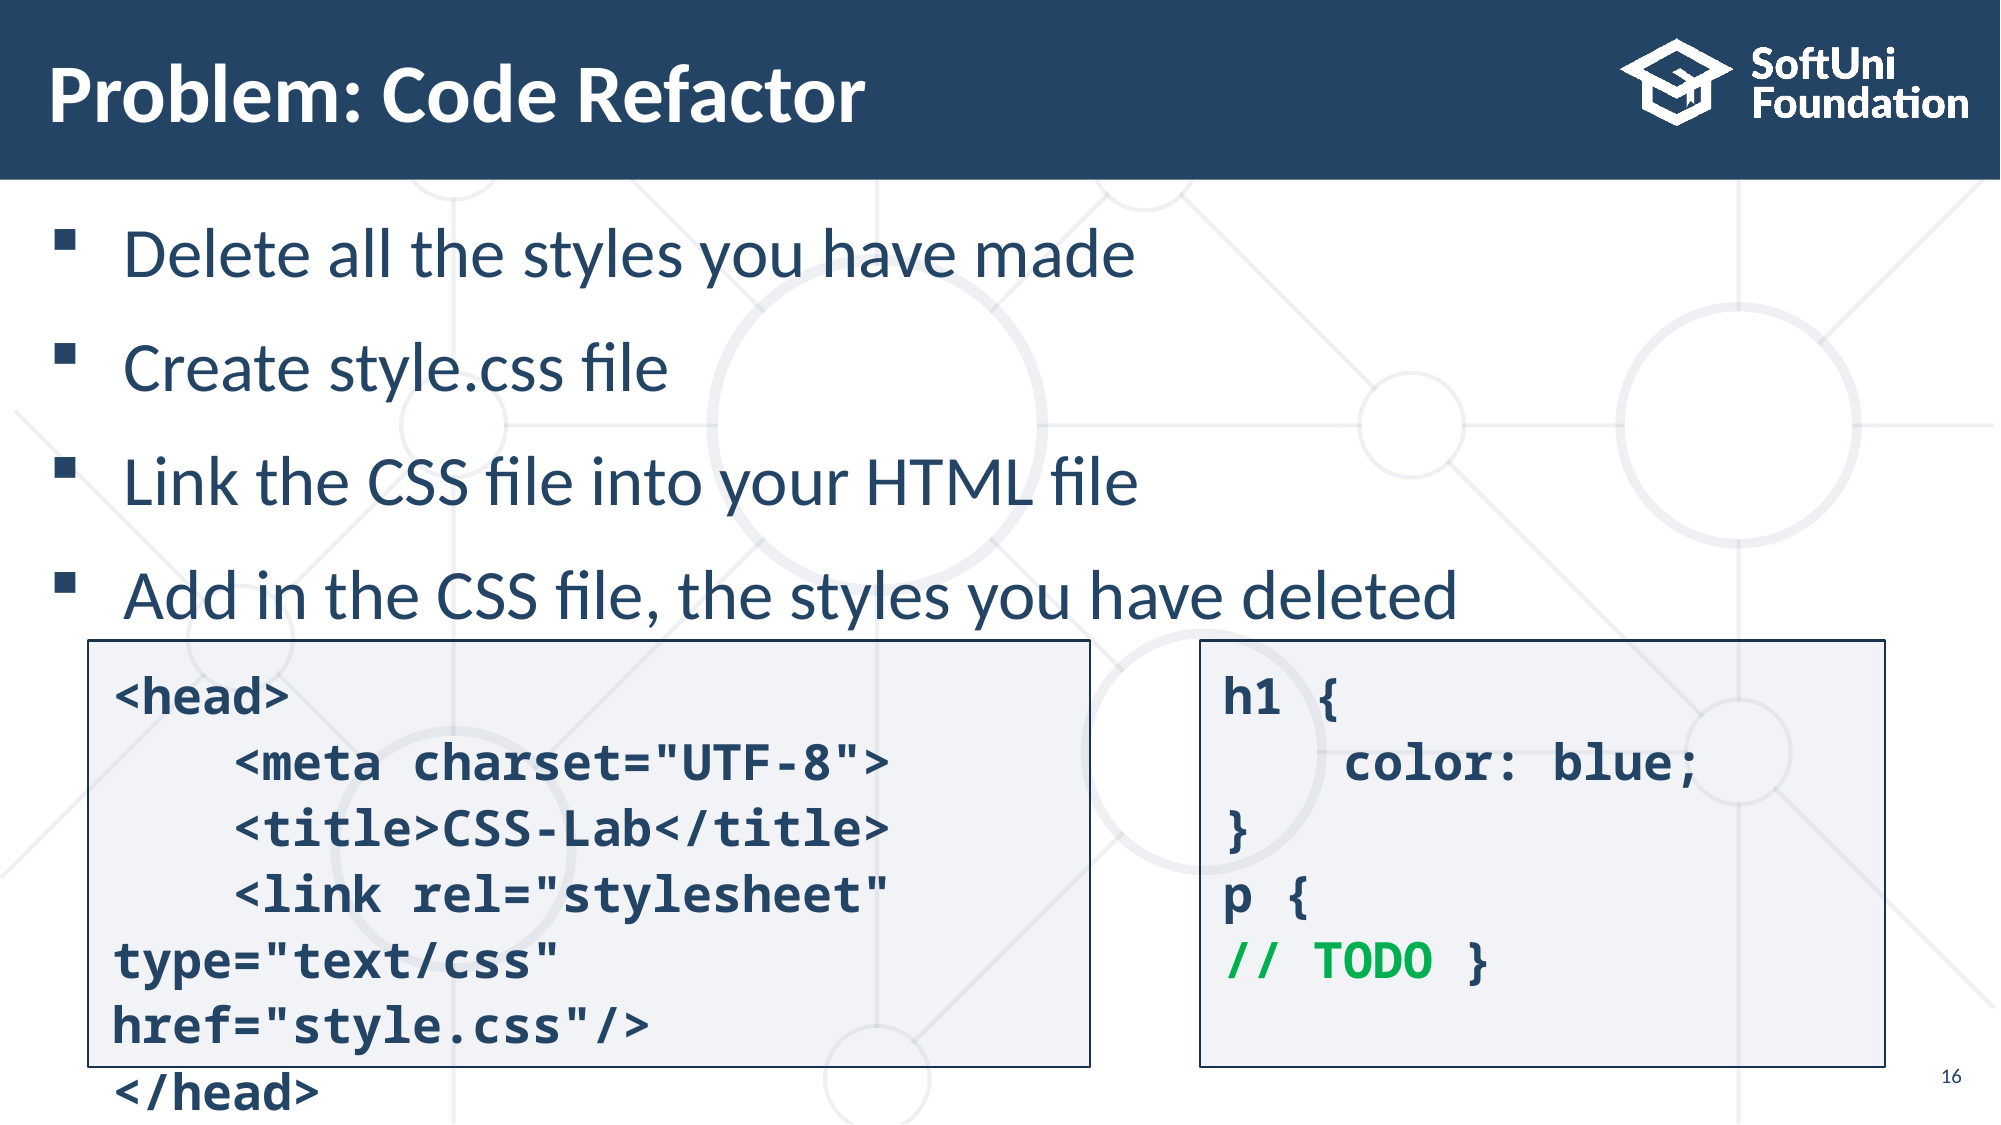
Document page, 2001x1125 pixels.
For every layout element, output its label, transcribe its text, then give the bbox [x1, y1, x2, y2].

title Problem: Code Refactor [31, 16, 1591, 162]
list Delete all the styles you have made Create style.css file Link the CSS file into your HTML file Add in the CSS file, the styles you have deleted [31, 196, 1970, 1050]
text_box h1 { color: blue; } p { // TODO } [1199, 640, 1886, 1068]
slide_number 16 [1897, 1049, 1968, 1101]
text_box <head> <meta charset="UTF-8"> <title>CSS-Lab</title> <link rel="stylesheet" type="text/css" href="style.css"/> </head> [88, 640, 1091, 1068]
picture [1619, 38, 1968, 126]
